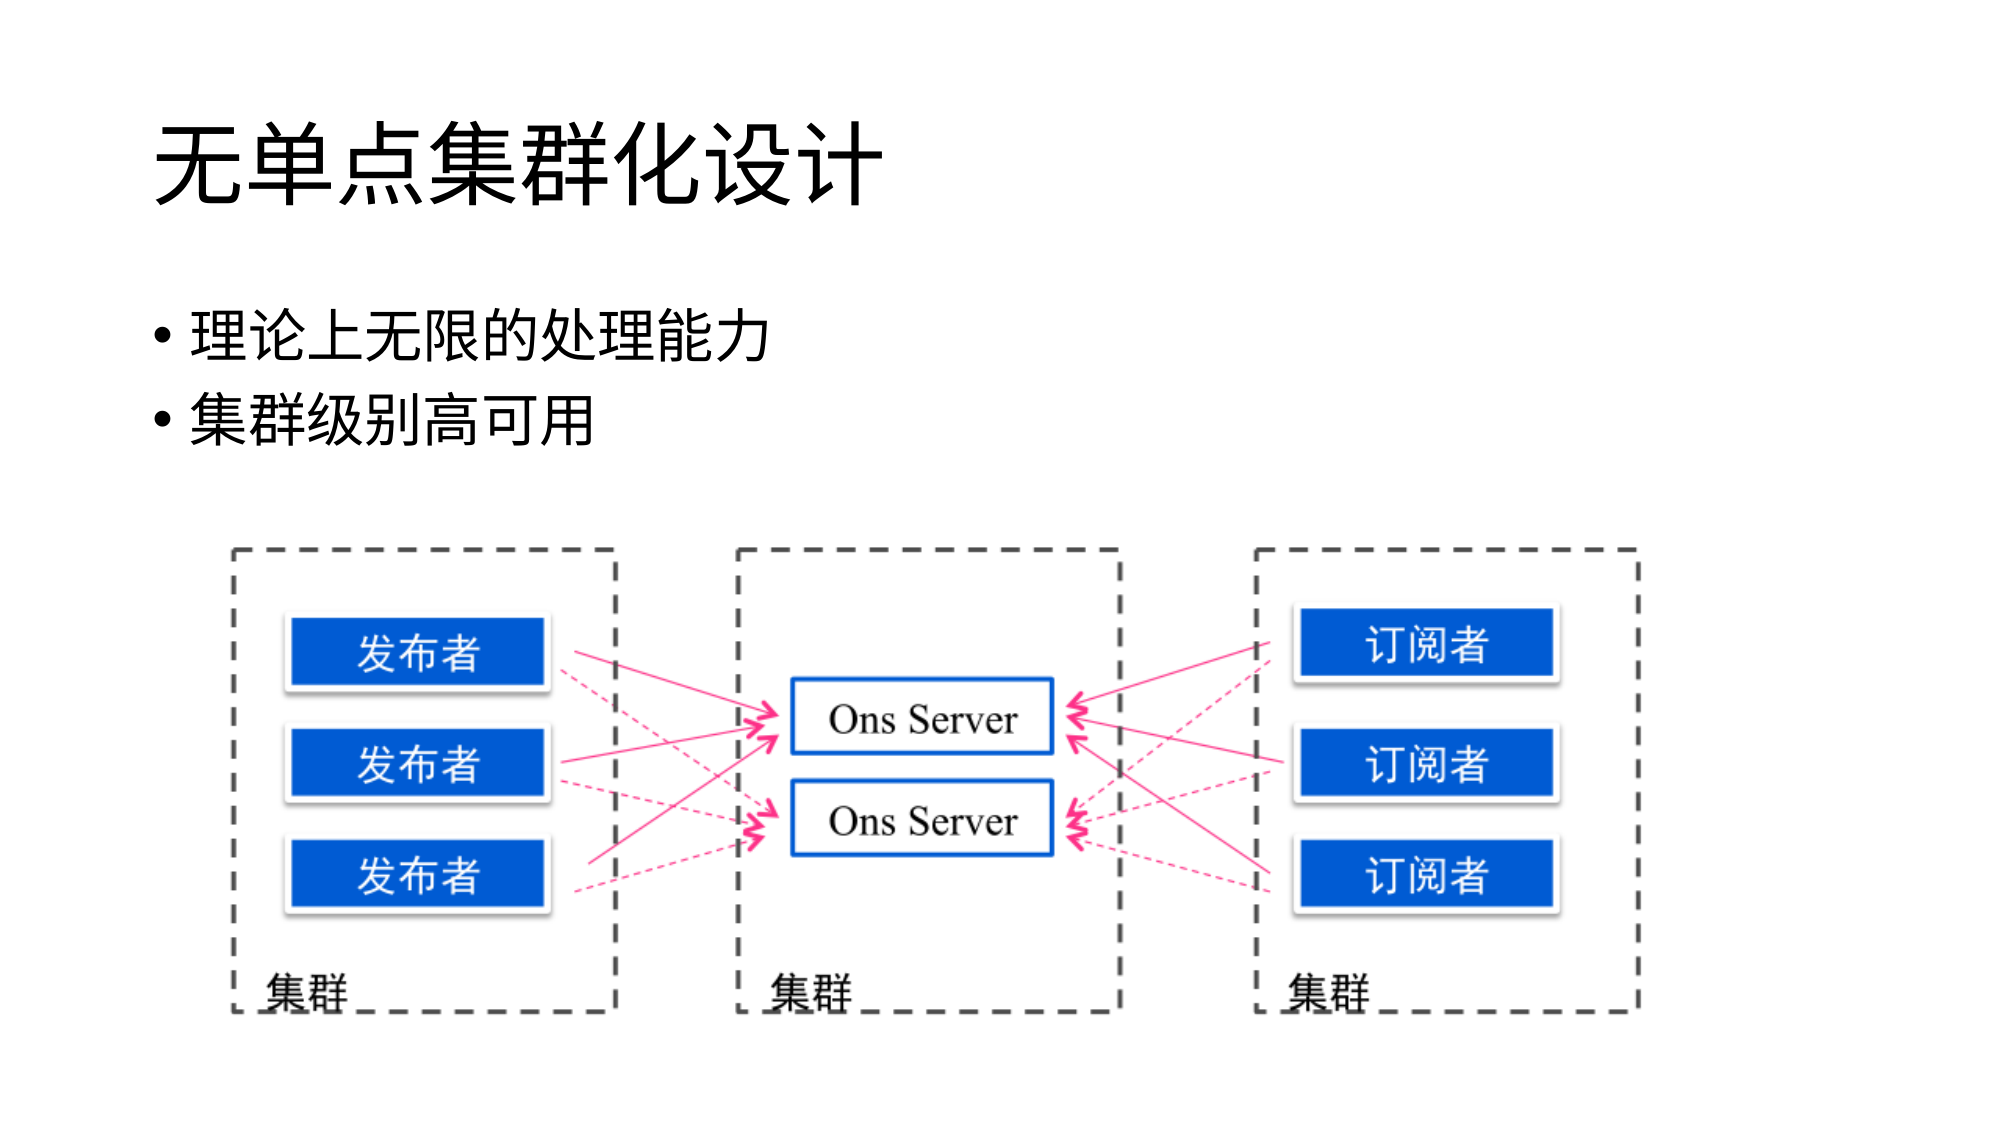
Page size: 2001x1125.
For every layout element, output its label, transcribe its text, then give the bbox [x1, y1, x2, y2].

list 理论上无限的处理能力 集群级别高可用 [137, 299, 1863, 1014]
title 无单点集群化设计 [137, 59, 1863, 278]
picture [157, 449, 1710, 1066]
